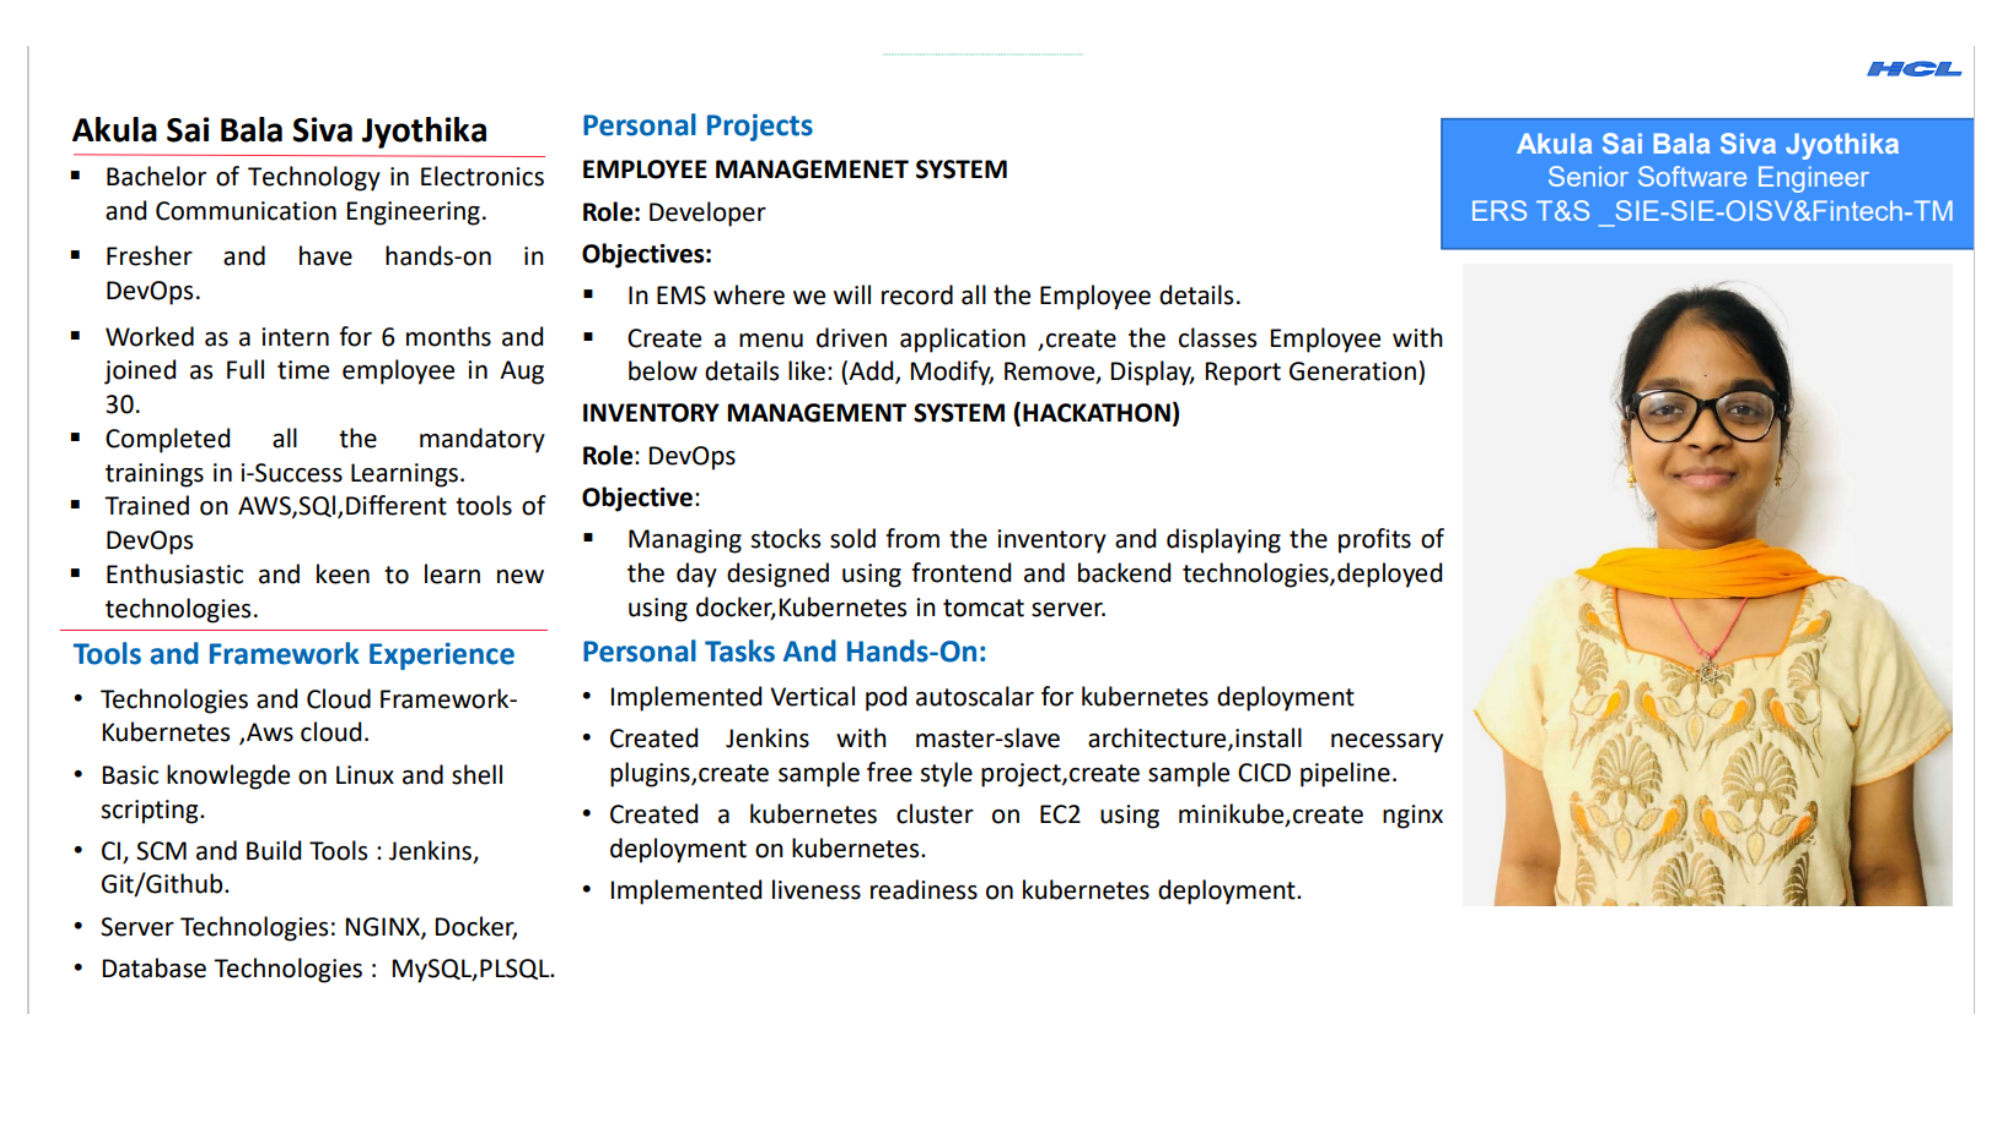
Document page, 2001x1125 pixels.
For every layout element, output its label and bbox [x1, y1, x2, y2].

picture [27, 46, 1975, 1014]
